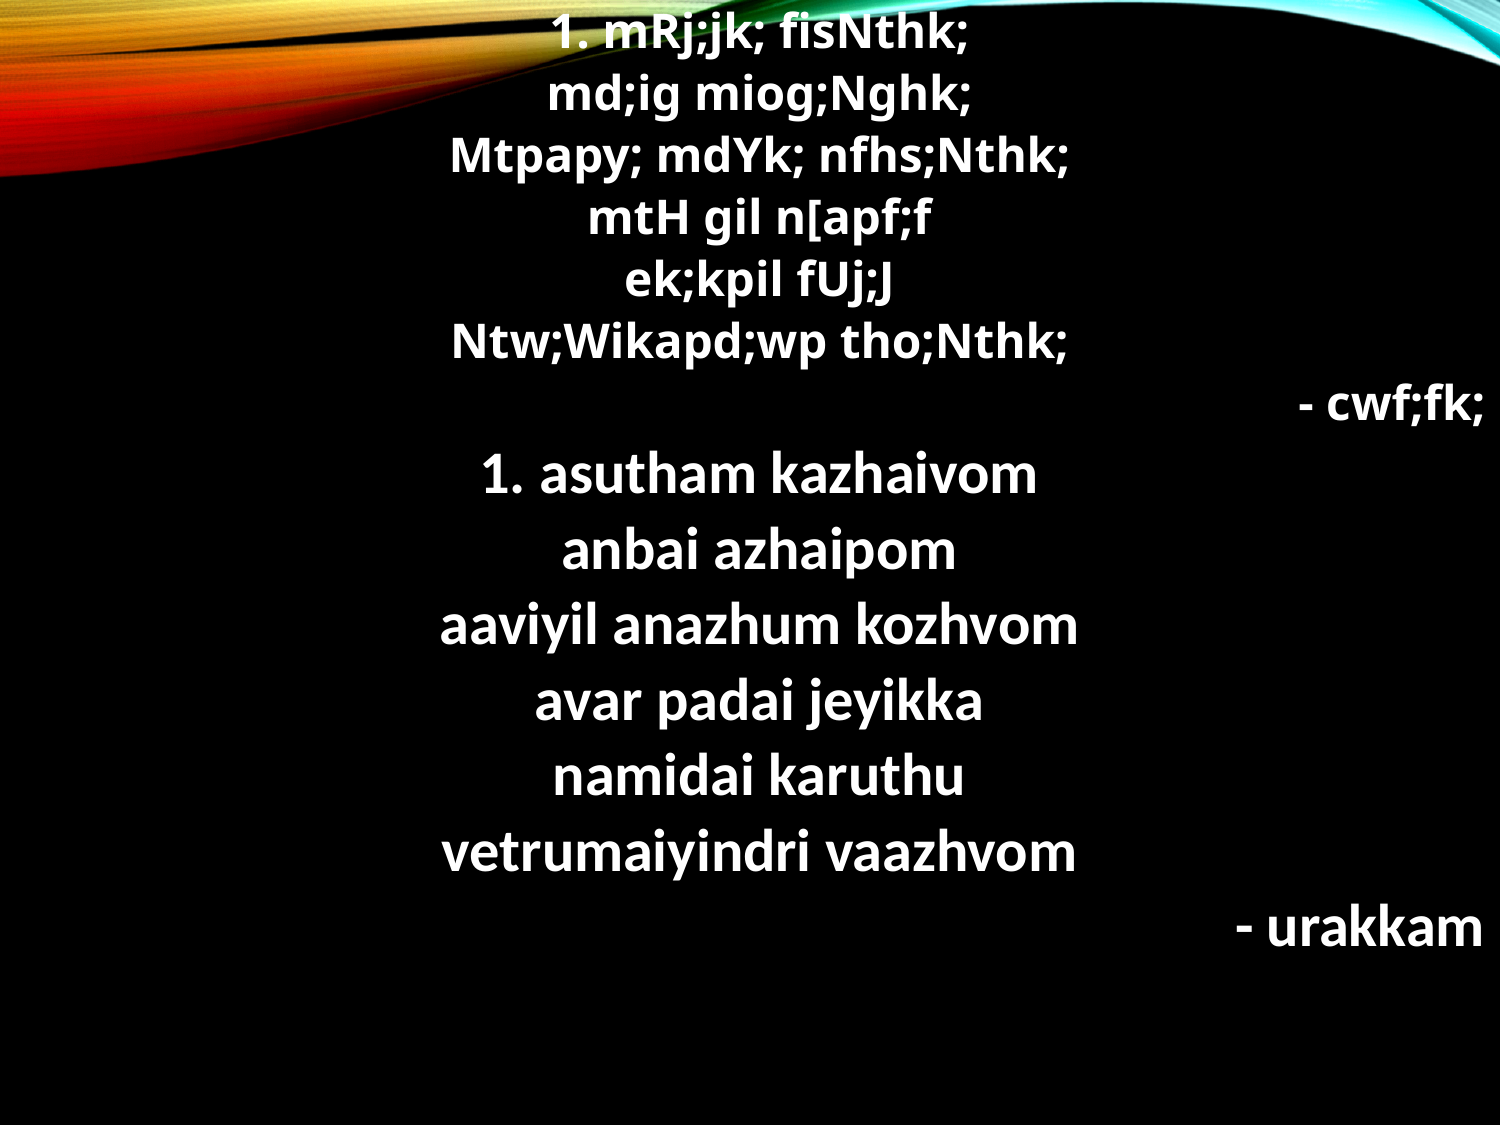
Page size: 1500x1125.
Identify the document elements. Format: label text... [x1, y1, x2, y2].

list 1. mRj;jk; fisNthk; md;ig miog;Nghk; Mtpapy; mdYk; nfhs;Nthk; mtH gil n[apf;f ek;kpil fUj;J Ntw;Wikapd;wp tho;Nthk; - cwf;fk; 1. asutham kazhaivom anbai azhaipom aaviyil anazhum kozhvom avar padai jeyikka namidai karuthu vetrumaiyindri vaazhvom - urakkam [0, 0, 1500, 975]
